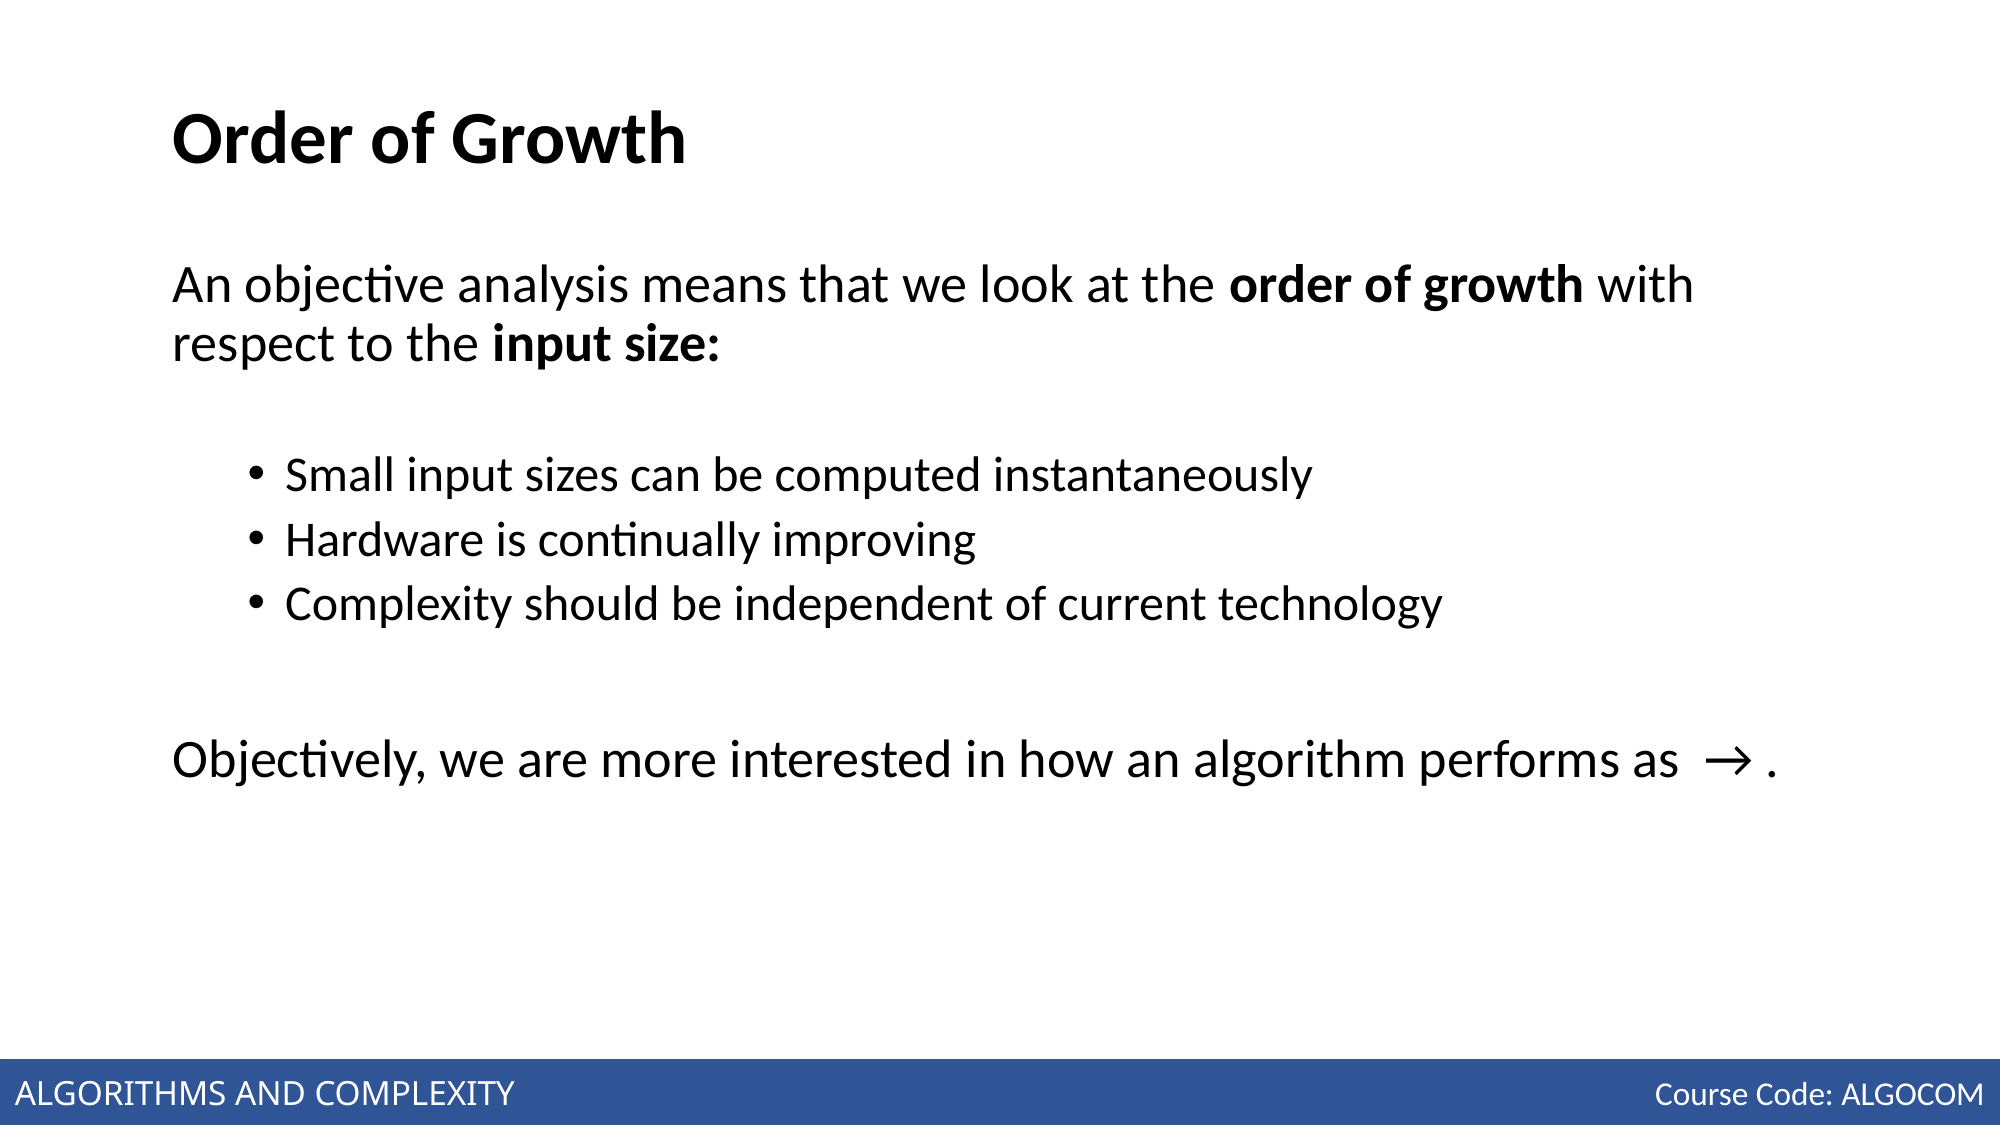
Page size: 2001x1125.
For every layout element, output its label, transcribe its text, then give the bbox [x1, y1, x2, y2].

title Order of Growth [157, 31, 1883, 249]
text_box ALGORITHMS AND COMPLEXITY [0, 1064, 595, 1120]
text_box [0, 1059, 2000, 1125]
text_box Course Code: ALGOCOM [1516, 1064, 2000, 1120]
